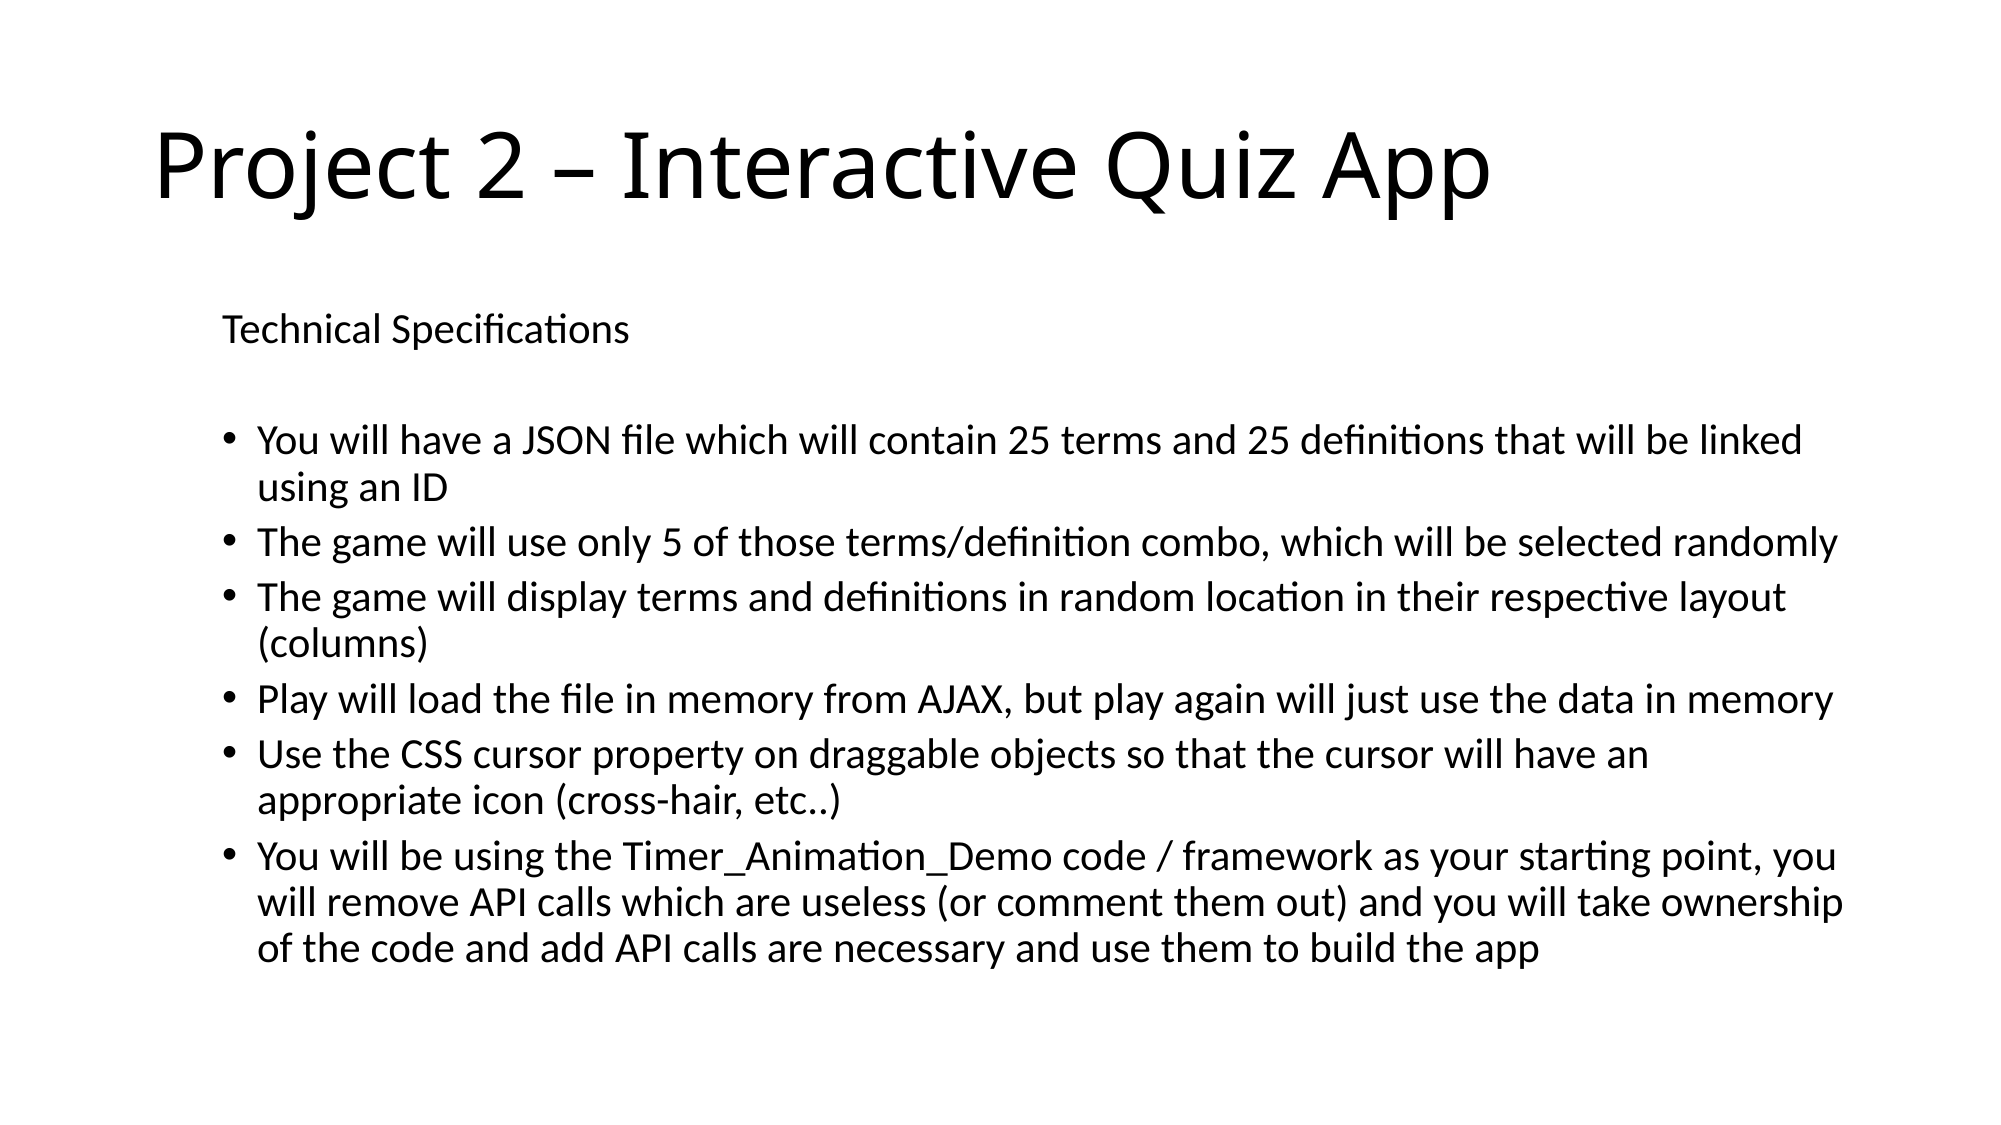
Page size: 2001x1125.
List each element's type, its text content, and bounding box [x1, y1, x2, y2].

list Technical Specifications You will have a JSON file which will contain 25 terms and 25 definitions that will be linked using an ID The game will use only 5 of those terms/definition combo, which will be selected randomly The game will display terms and definitions in random location in their respective layout (columns) Play will load the file in memory from AJAX, but play again will just use the data in memory Use the CSS cursor property on draggable objects so that the cursor will have an appropriate icon (cross-hair, etc..) You will be using the Timer_Animation_Demo code / framework as your starting point, you will remove API calls which are useless (or comment them out) and you will take ownership of the code and add API calls are necessary and use them to build the app [137, 299, 1875, 1014]
title Project 2 – Interactive Quiz App [137, 59, 1863, 278]
